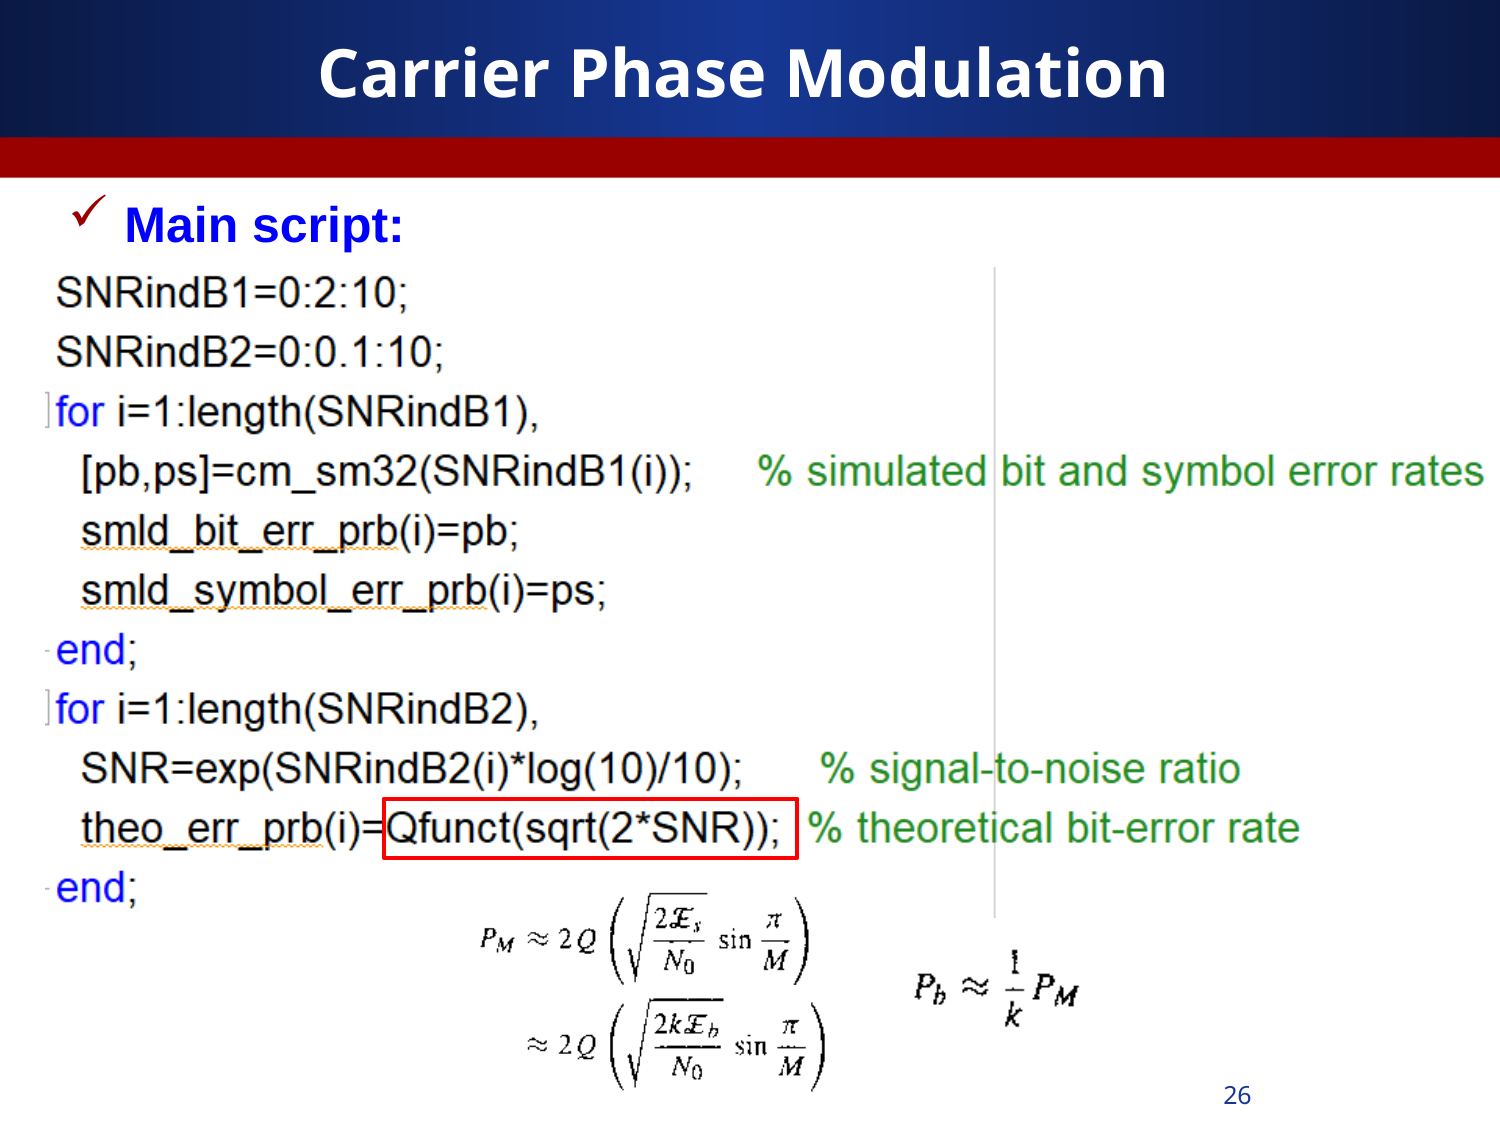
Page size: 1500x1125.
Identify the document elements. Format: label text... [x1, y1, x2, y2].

slide_number 26 [1062, 1072, 1413, 1125]
text_box Main script: [53, 172, 1439, 265]
picture [903, 940, 1097, 1049]
picture [45, 266, 1500, 1107]
title Carrier Phase Modulation [50, 24, 1438, 118]
